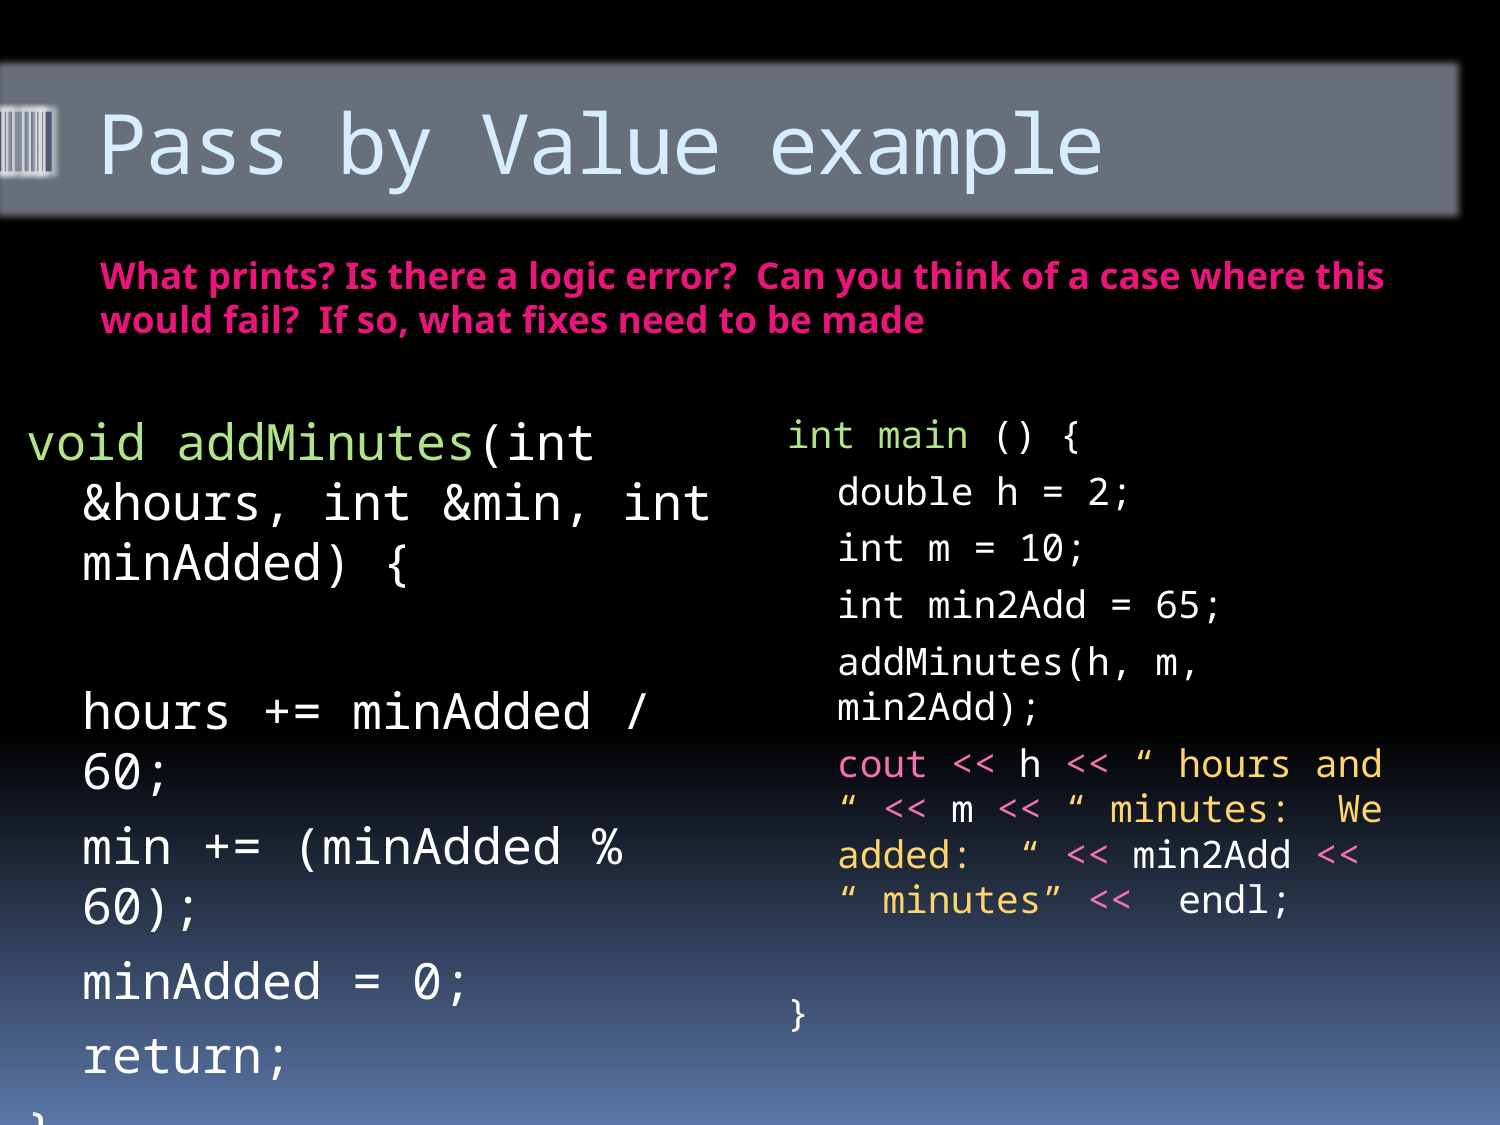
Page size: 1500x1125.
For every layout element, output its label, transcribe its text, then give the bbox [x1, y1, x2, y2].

title Pass by Value example [82, 83, 1358, 234]
list What prints? Is there a logic error? Can you think of a case where this would fail? If so, what fixes need to be made [75, 244, 1425, 350]
list int main () { double h = 2; int m = 10; int min2Add = 65; addMinutes(h, m, min2Add); cout << h << “ hours and “ << m << “ minutes: We added: “ << min2Add << “ minutes” << endl; } [761, 403, 1425, 1053]
list void addMinutes(int &hours, int &min, int minAdded) { hours += minAdded / 60; min += (minAdded % 60); minAdded = 0; return; } [0, 403, 738, 1053]
